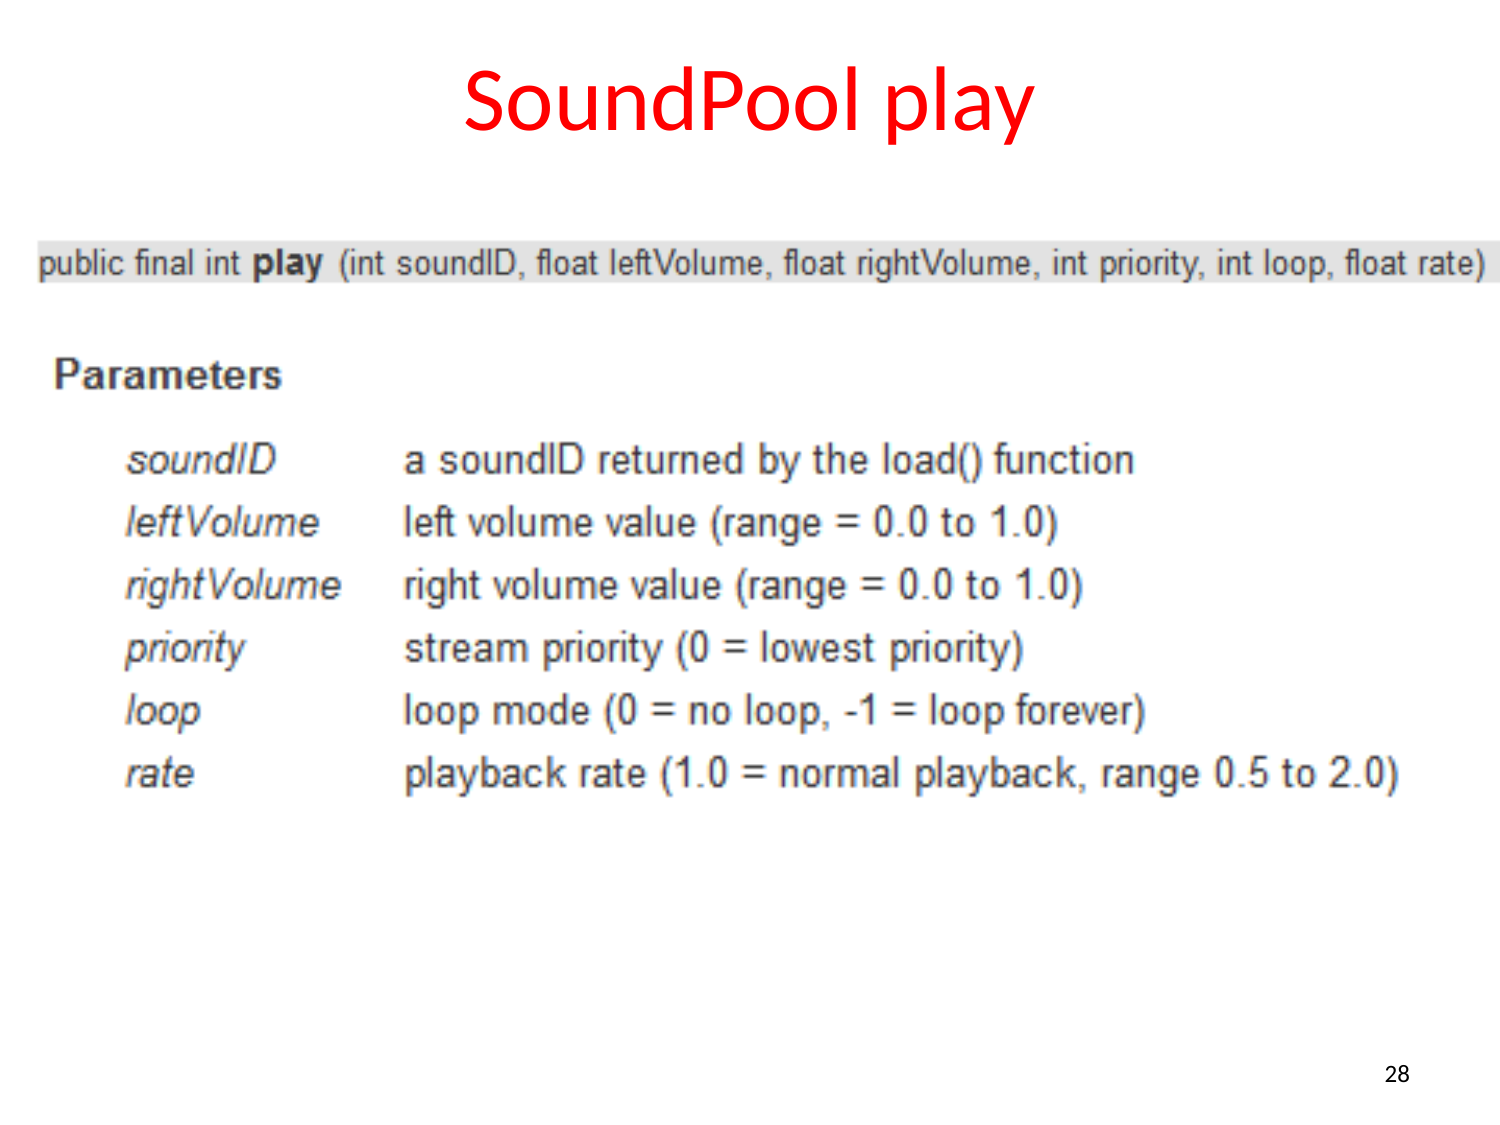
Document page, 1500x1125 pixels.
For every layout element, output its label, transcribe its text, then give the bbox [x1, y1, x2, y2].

title SoundPool play [75, 0, 1425, 188]
picture [23, 218, 1500, 307]
picture [23, 340, 1421, 829]
slide_number 28 [1074, 1042, 1425, 1103]
